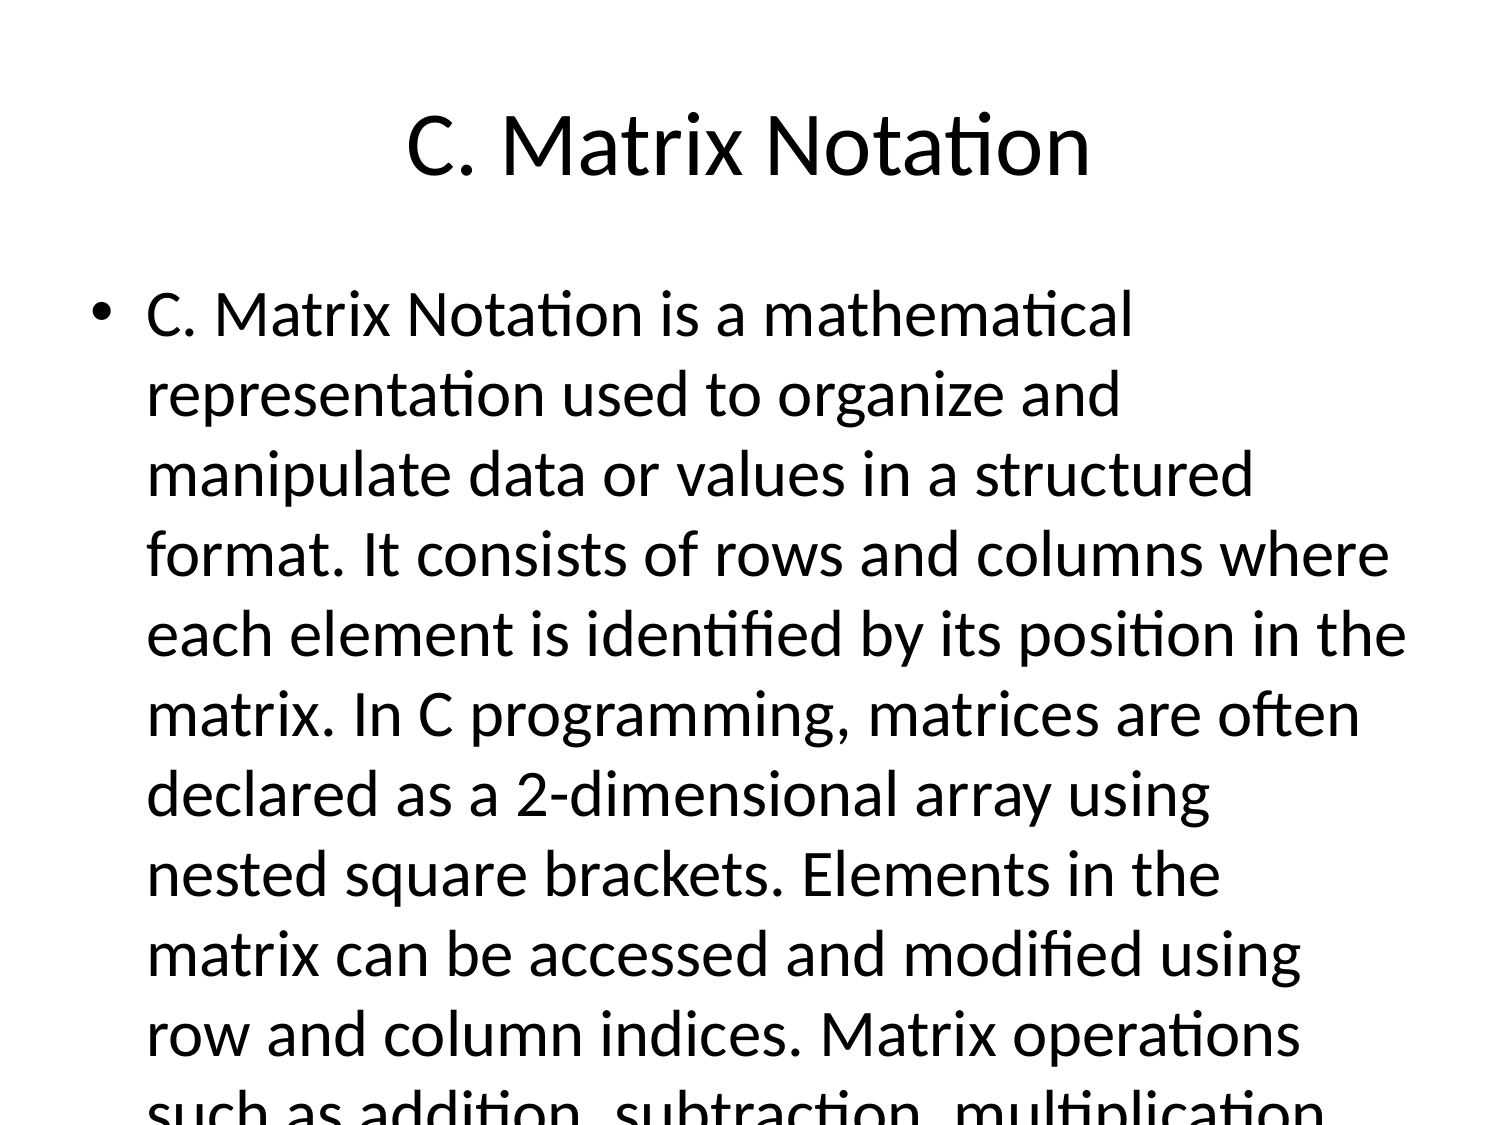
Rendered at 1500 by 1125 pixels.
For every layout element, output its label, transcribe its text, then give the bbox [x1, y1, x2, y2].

title C. Matrix Notation [75, 45, 1425, 233]
list C. Matrix Notation is a mathematical representation used to organize and manipulate data or values in a structured format. It consists of rows and columns where each element is identified by its position in the matrix. In C programming, matrices are often declared as a 2-dimensional array using nested square brackets. Elements in the matrix can be accessed and modified using row and column indices. Matrix operations such as addition, subtraction, multiplication, and transposition can be performed using loops and appropriate algorithms. Understanding C. Matrix Notation is essential for working with multi-dimensional data structures and algorithms in the C programming language. [75, 262, 1425, 1005]
